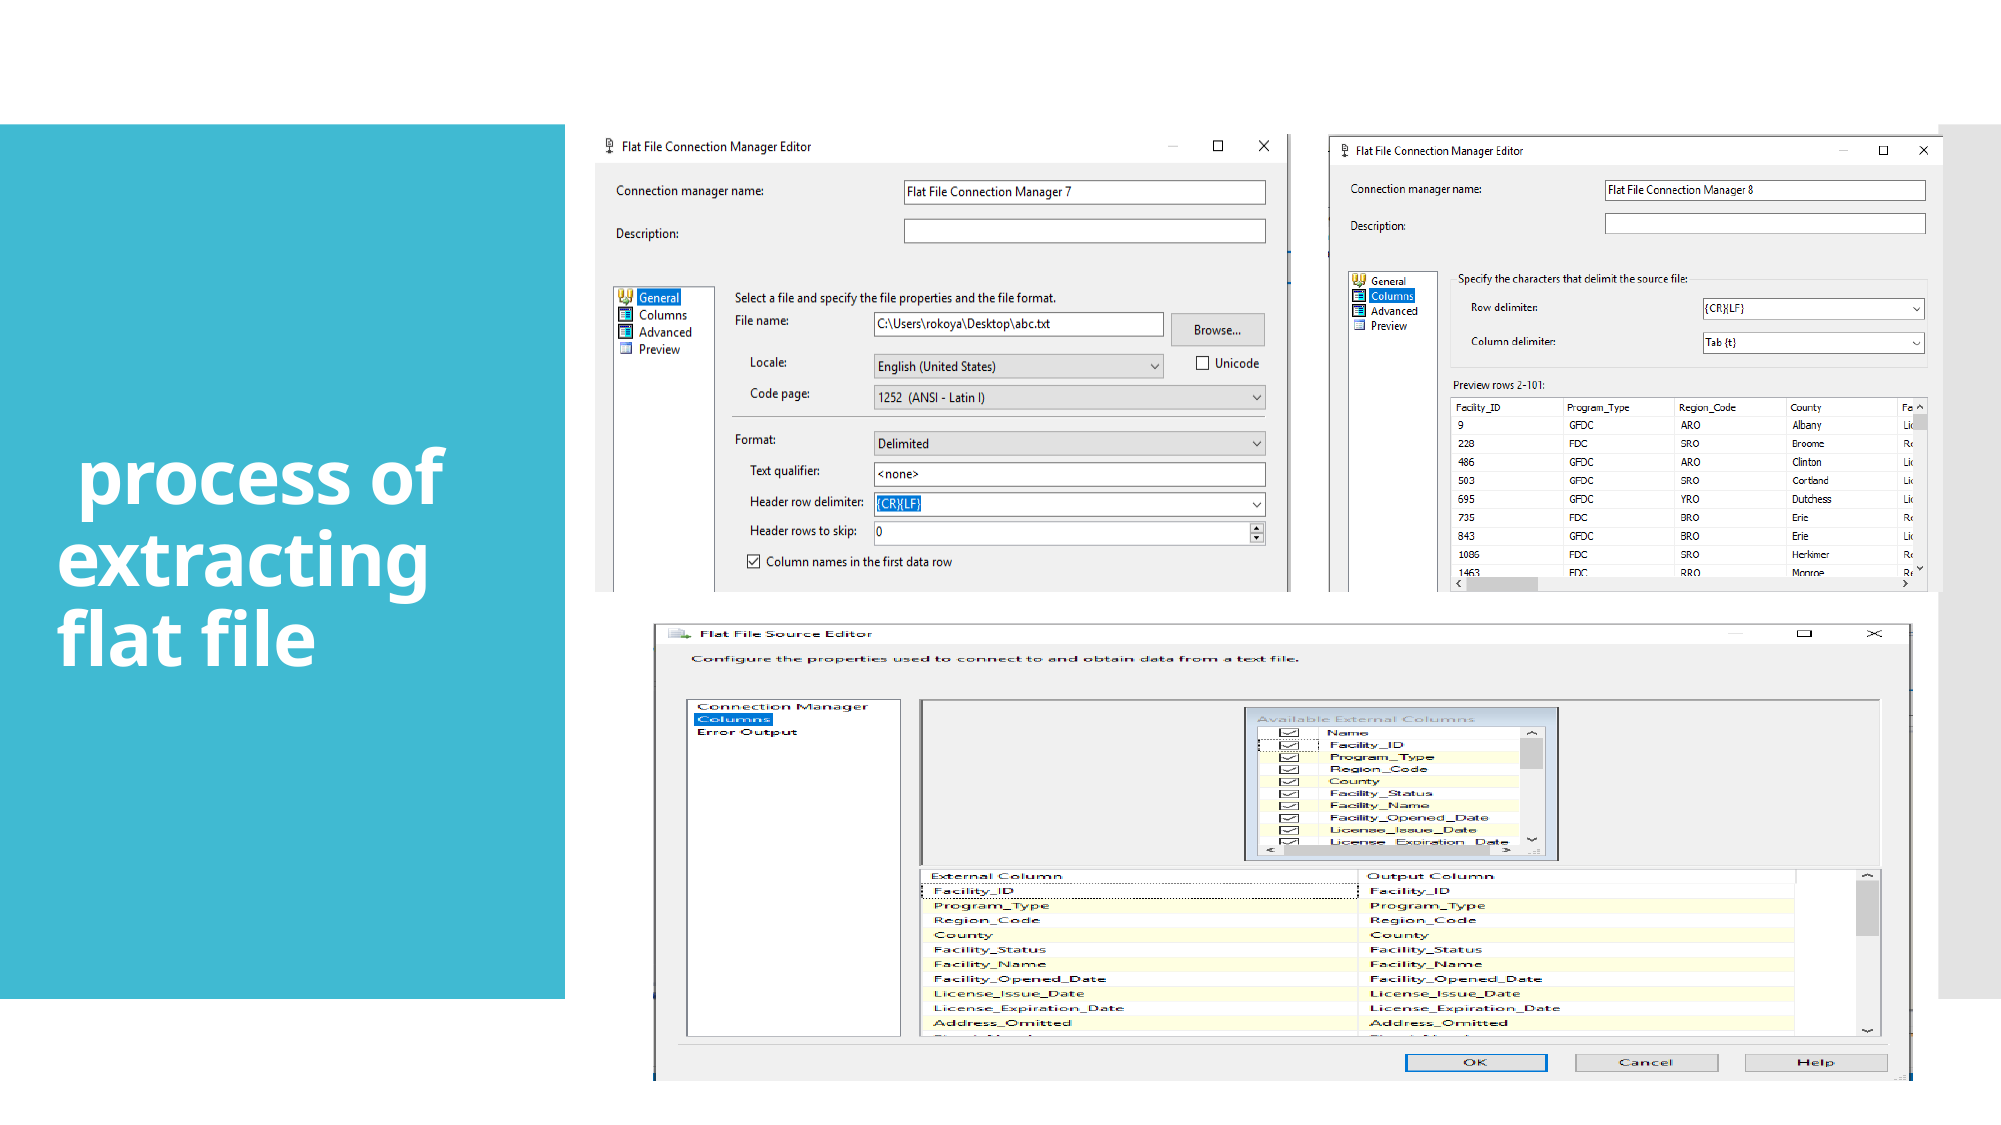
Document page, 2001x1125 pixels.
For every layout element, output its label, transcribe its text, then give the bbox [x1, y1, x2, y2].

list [653, 623, 1913, 1082]
picture [1327, 134, 1943, 593]
title process of extracting flat file [41, 184, 525, 940]
picture [595, 134, 1292, 593]
